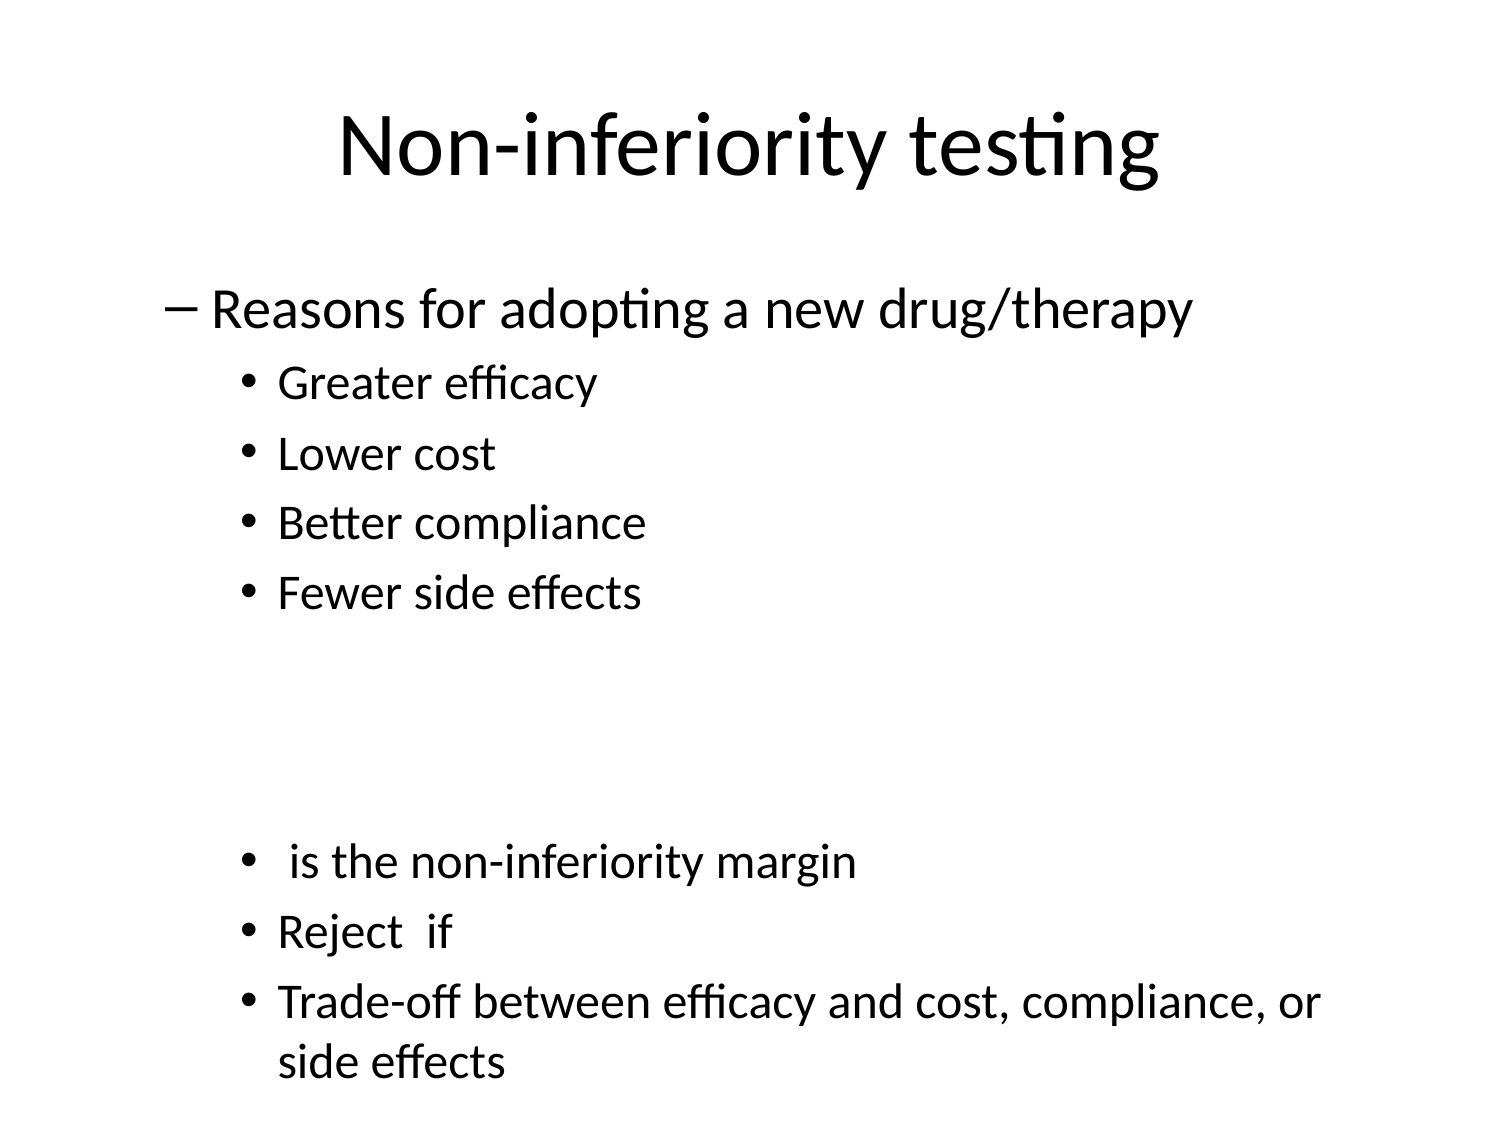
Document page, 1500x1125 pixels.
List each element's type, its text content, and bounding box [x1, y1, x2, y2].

title Non-inferiority testing [75, 45, 1425, 233]
